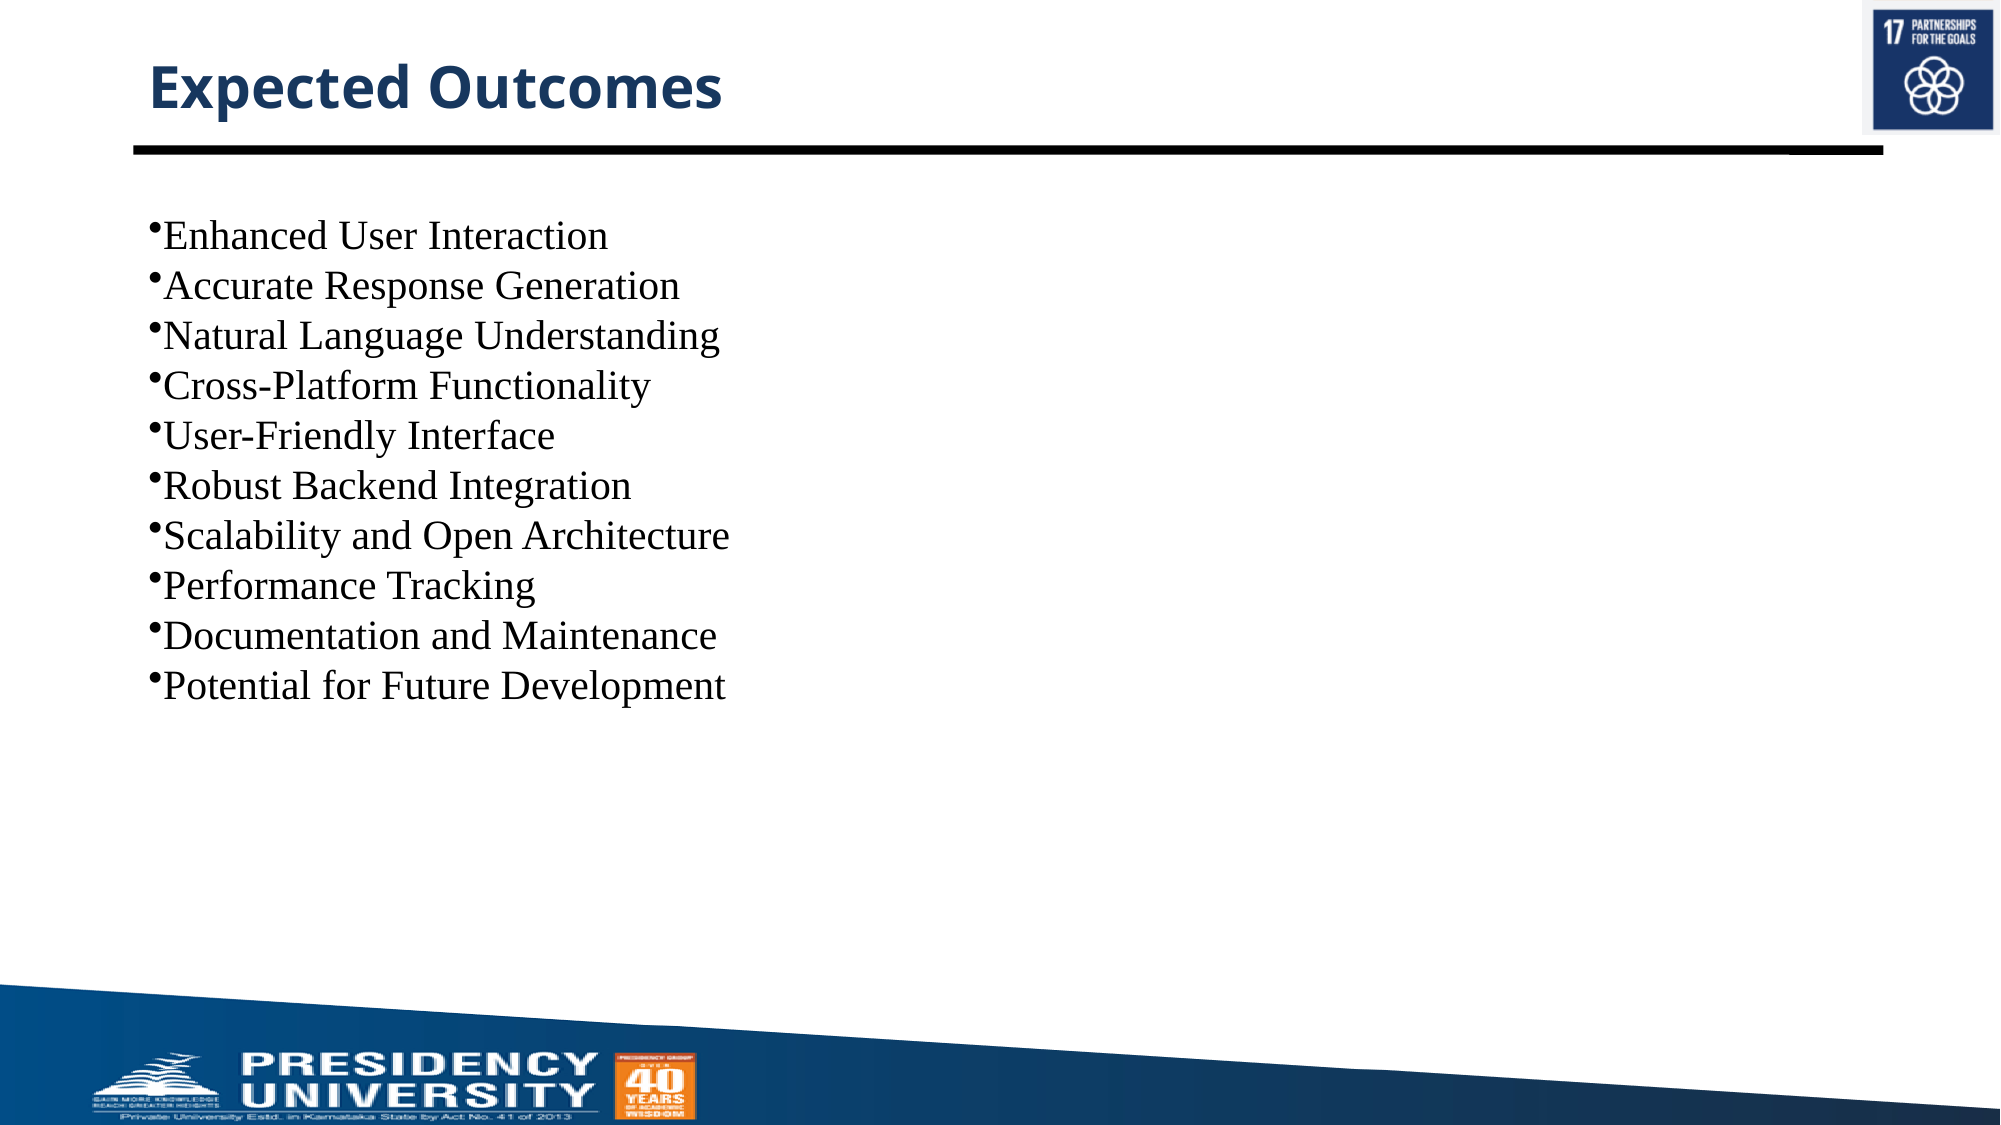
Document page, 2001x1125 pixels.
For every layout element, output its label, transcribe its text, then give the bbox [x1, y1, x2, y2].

title Expected Outcomes [133, 45, 1856, 125]
picture [1861, 0, 2000, 135]
list Enhanced User Interaction Accurate Response Generation Natural Language Understanding Cross-Platform Functionality User-Friendly Interface Robust Backend Integration Scalability and Open Architecture Performance Tracking Documentation and Maintenance Potential for Future Development [133, 131, 1884, 784]
picture [0, 982, 2000, 1125]
